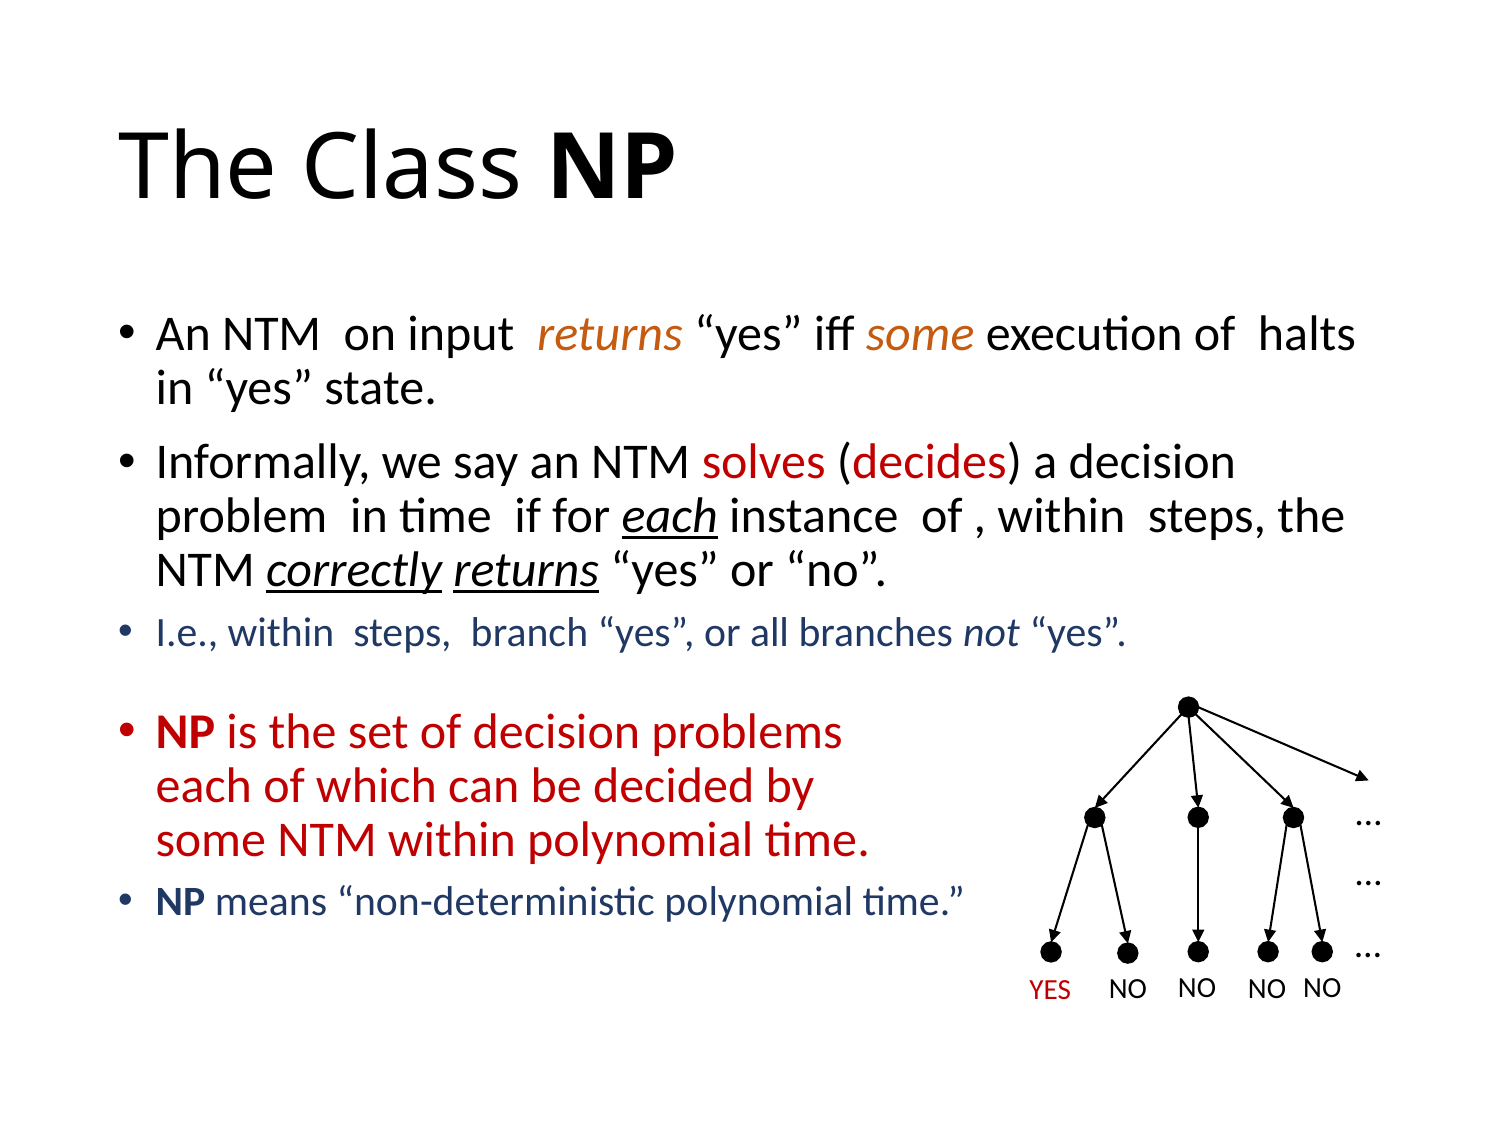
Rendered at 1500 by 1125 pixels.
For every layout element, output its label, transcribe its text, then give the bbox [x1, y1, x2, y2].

title The Class NP [103, 59, 1397, 278]
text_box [1013, 697, 1397, 1014]
